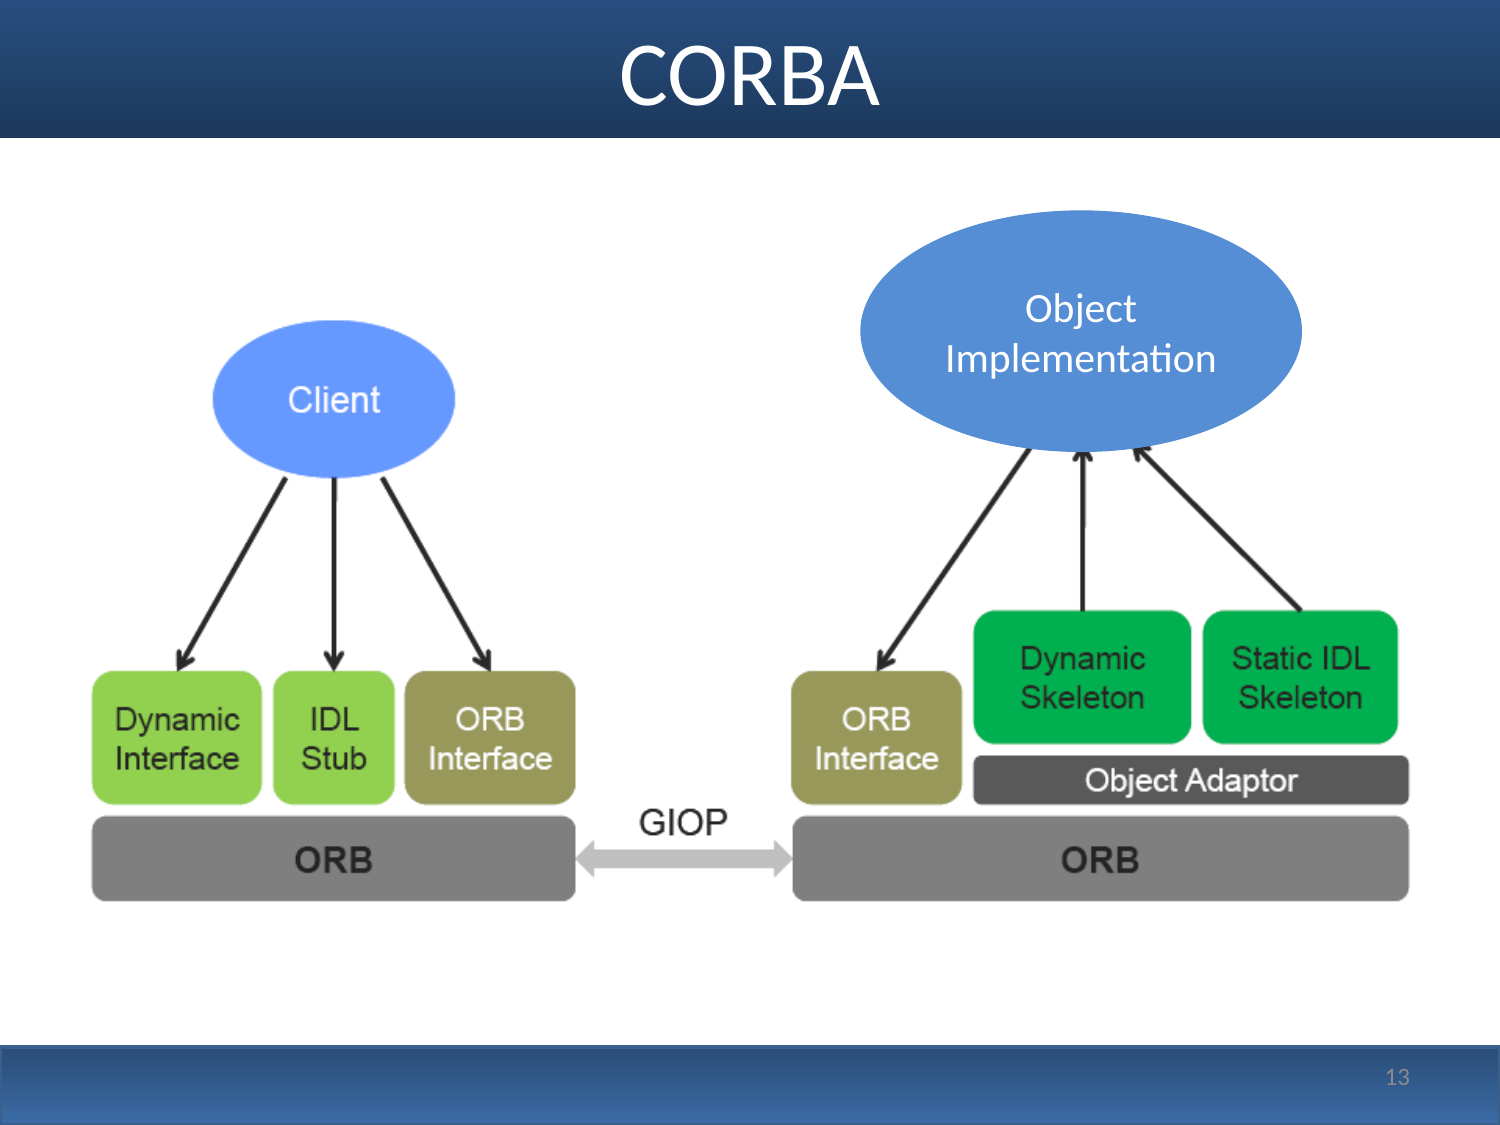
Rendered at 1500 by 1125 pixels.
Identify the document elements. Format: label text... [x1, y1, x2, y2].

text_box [34, 197, 1466, 928]
slide_number 13 [1074, 1045, 1425, 1106]
title CORBA [0, 0, 1500, 138]
